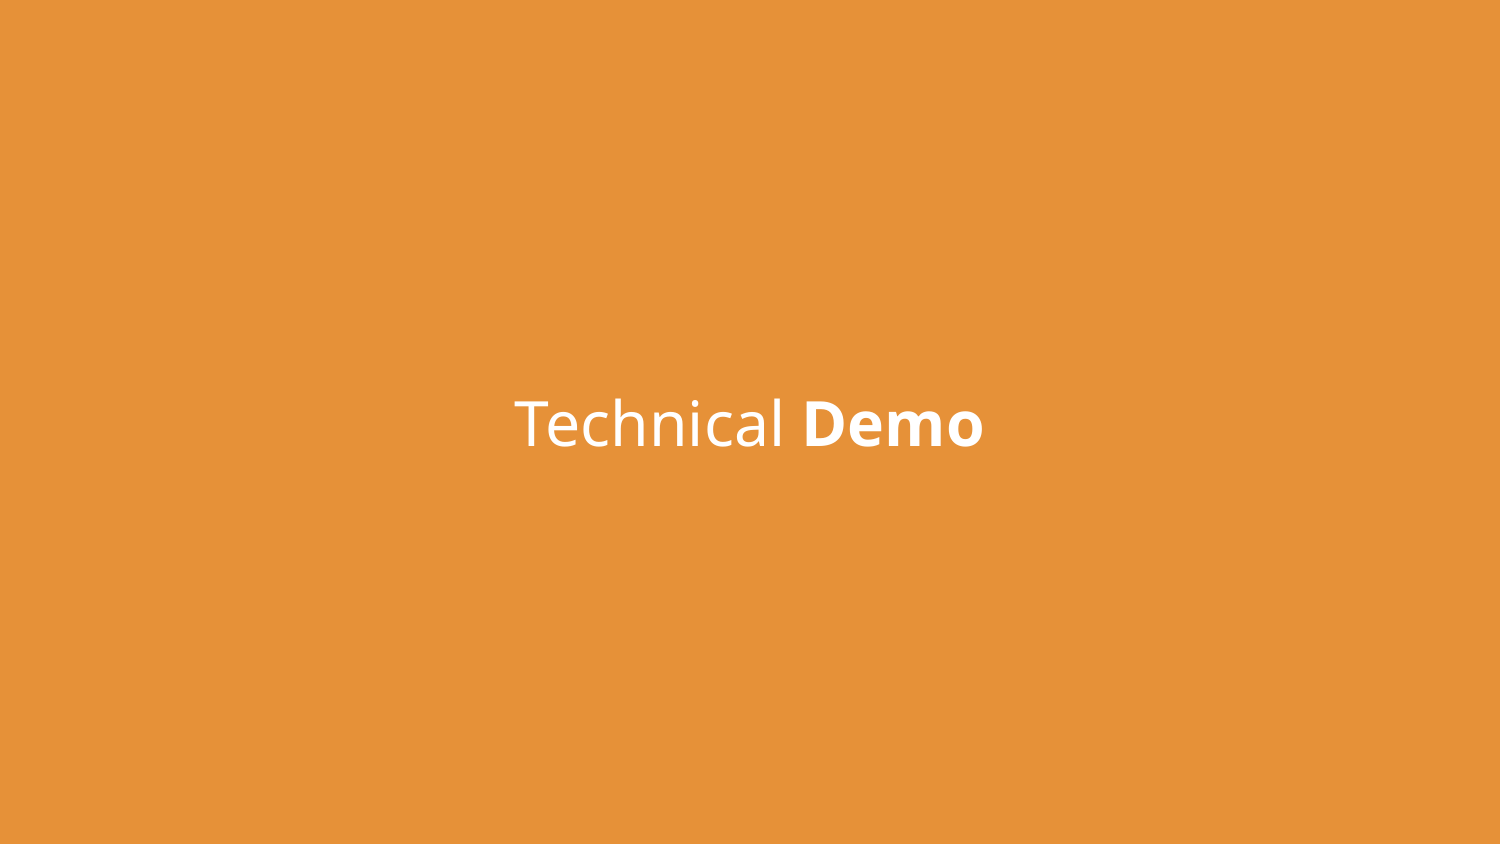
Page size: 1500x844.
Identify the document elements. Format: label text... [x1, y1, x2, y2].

title Technical Demo [169, 361, 1331, 482]
